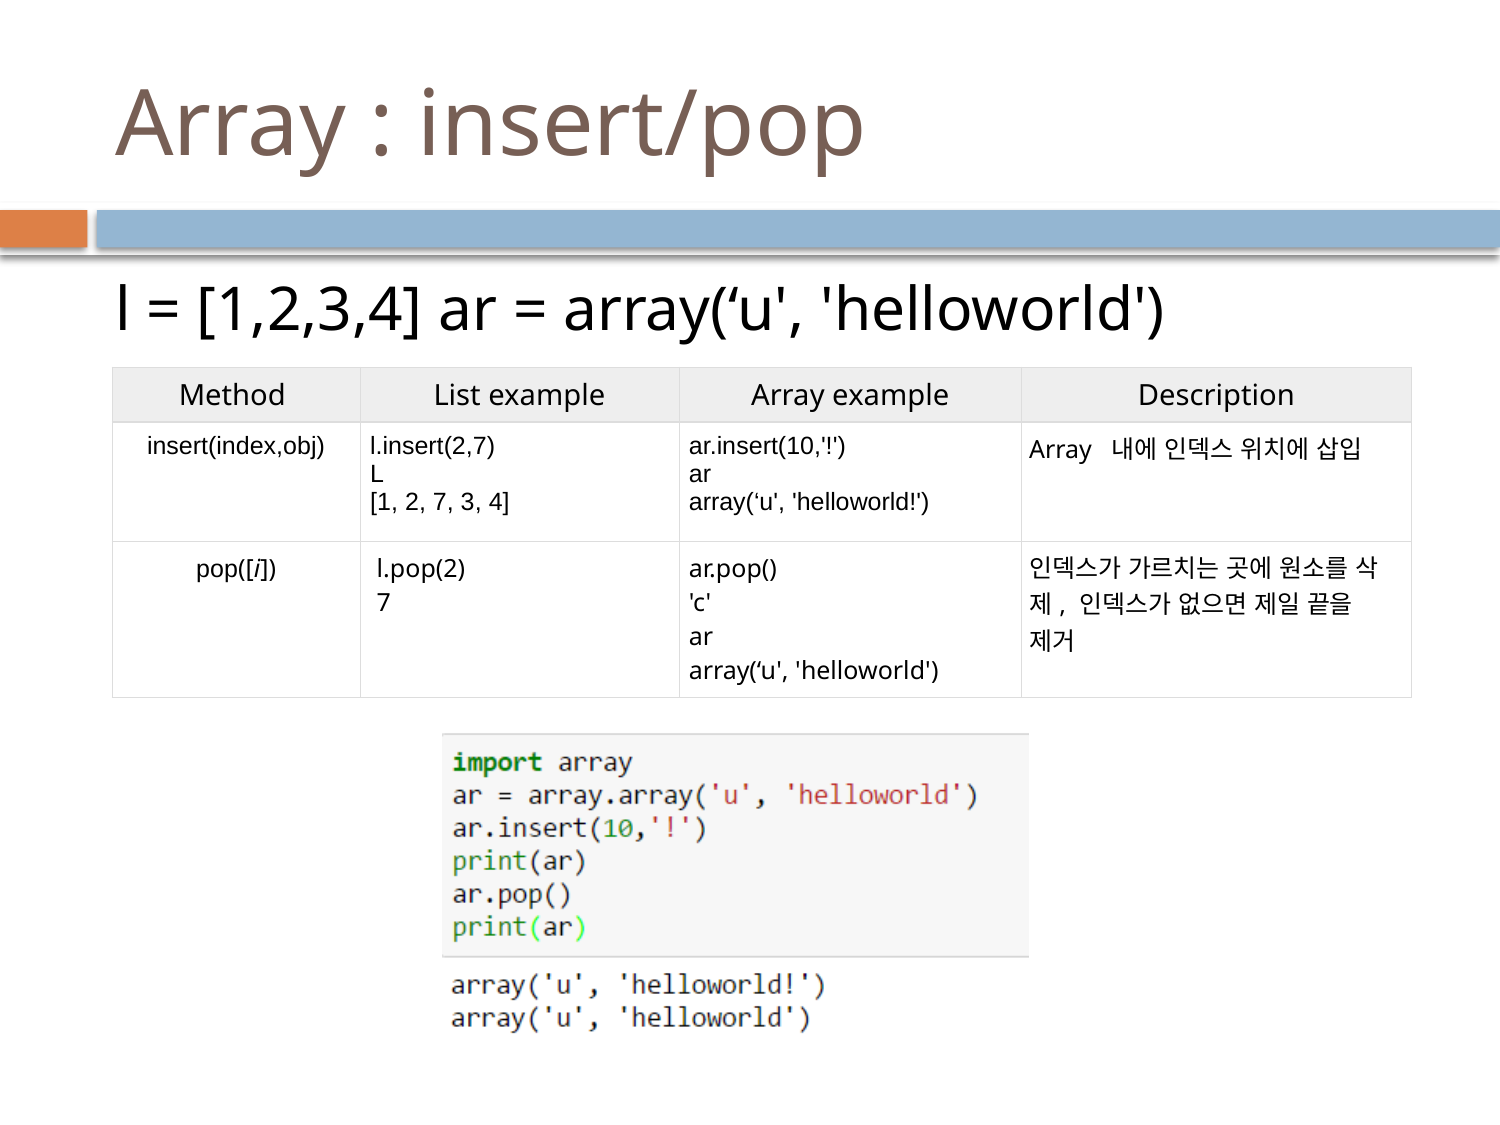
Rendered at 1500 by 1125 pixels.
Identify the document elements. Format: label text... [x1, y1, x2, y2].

table_cell pop([i]) [113, 542, 360, 697]
table_cell insert(index,obj) [113, 423, 360, 541]
table_cell Array 내에 인덱스 위치에 삽입 [1022, 423, 1411, 541]
table_header Description [1022, 368, 1411, 421]
table_cell l.insert(2,7) L [1, 2, 7, 3, 4] [361, 423, 679, 541]
table_header Array example [680, 368, 1021, 421]
table_header List example [361, 368, 679, 421]
table_cell ar.pop() 'c' ar array(‘u', 'helloworld') [680, 542, 1021, 697]
table_cell ar.insert(10,'!') ar array(‘u', 'helloworld!') [680, 423, 1021, 541]
title Array : insert/pop [100, 37, 1438, 200]
table_header Method [113, 368, 360, 421]
picture [442, 721, 1030, 1041]
table_cell 인덱스가 가르치는 곳에 원소를 삭제, 인덱스가 없으면 제일 끝을 제거 [1022, 542, 1411, 697]
list l = [1,2,3,4] ar = array(‘u', 'helloworld') [100, 262, 1438, 433]
table_cell l.pop(2) 7 [361, 542, 679, 697]
